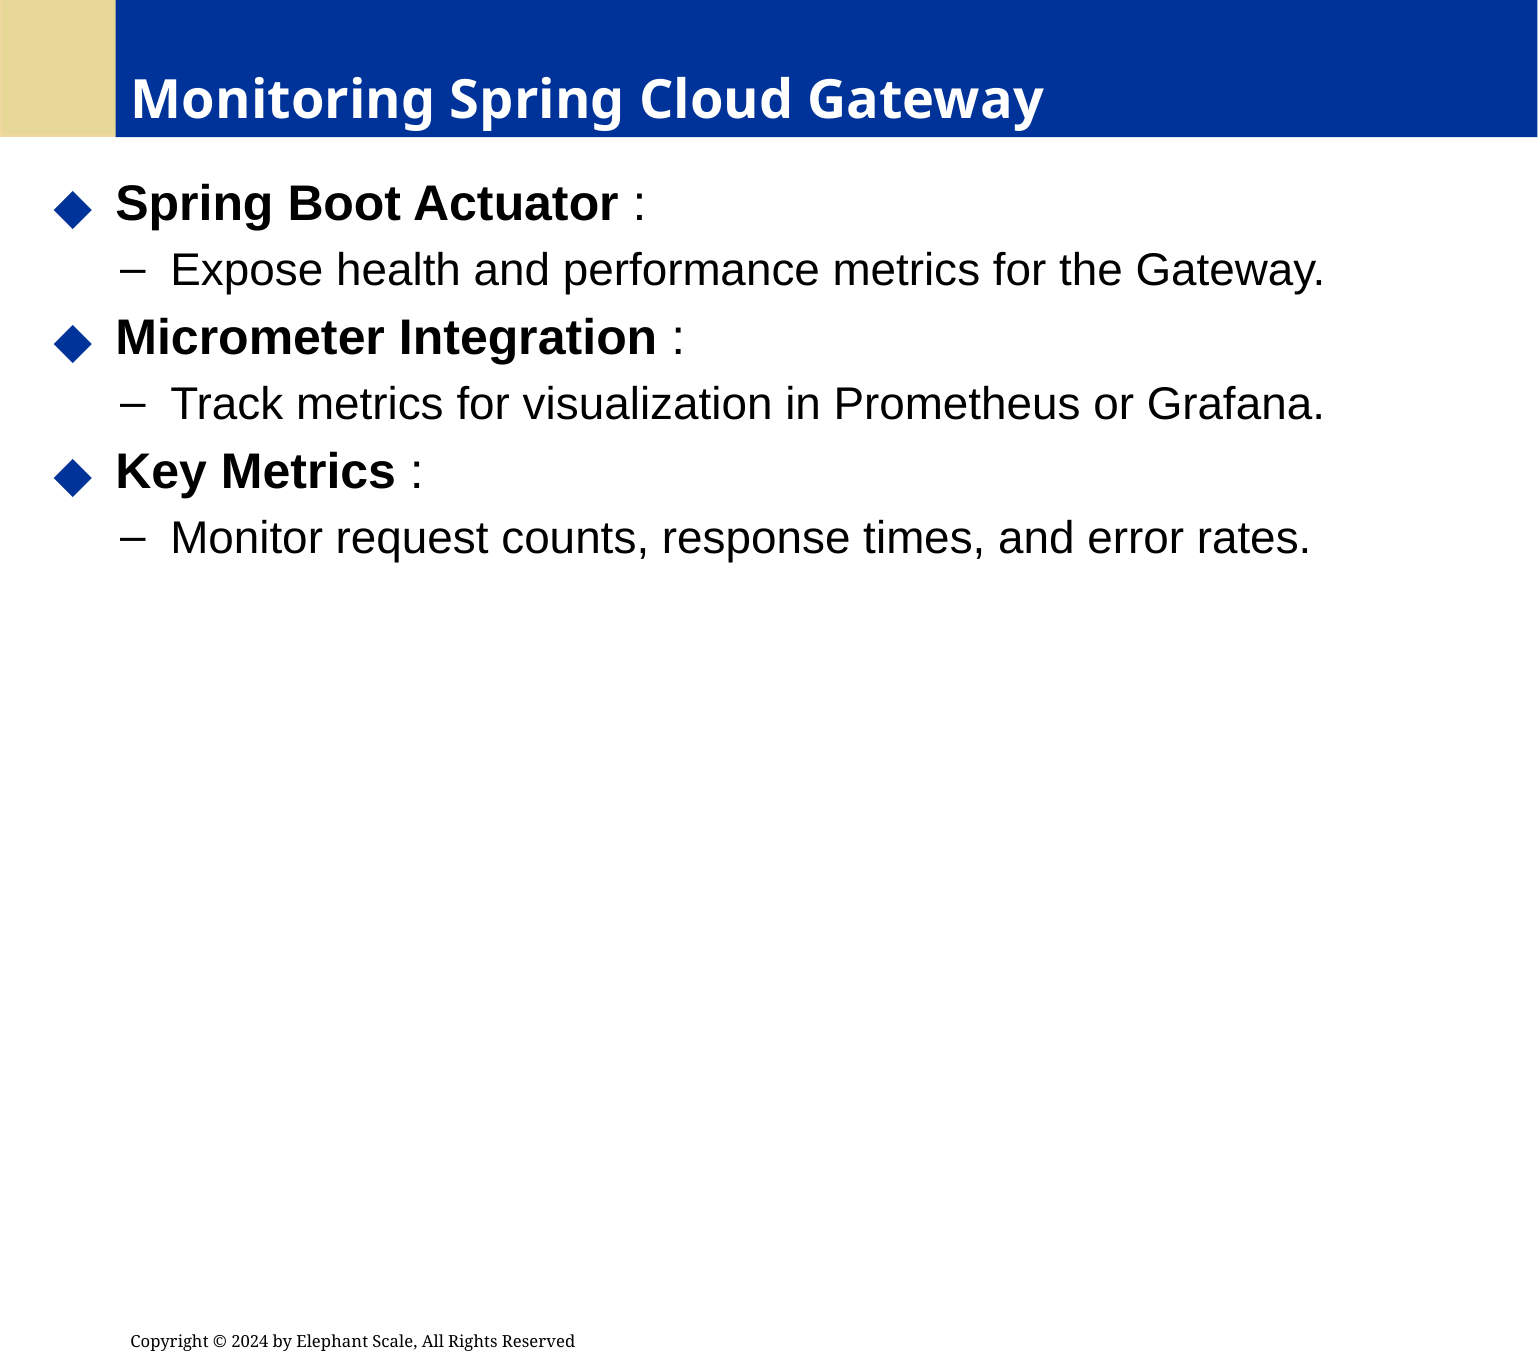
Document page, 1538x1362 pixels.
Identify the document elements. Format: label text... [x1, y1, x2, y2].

text_box Copyright © 2024 by Elephant Scale, All Rights Reserved [115, 1322, 1538, 1358]
title Monitoring Spring Cloud Gateway [115, 0, 1538, 138]
picture [0, 0, 115, 137]
list Spring Boot Actuator : Expose health and performance metrics for the Gateway. Micrometer Integration : Track metrics for visualization in Prometheus or Grafana. Key Metrics : Monitor request counts, response times, and error rates. [38, 163, 1499, 1284]
